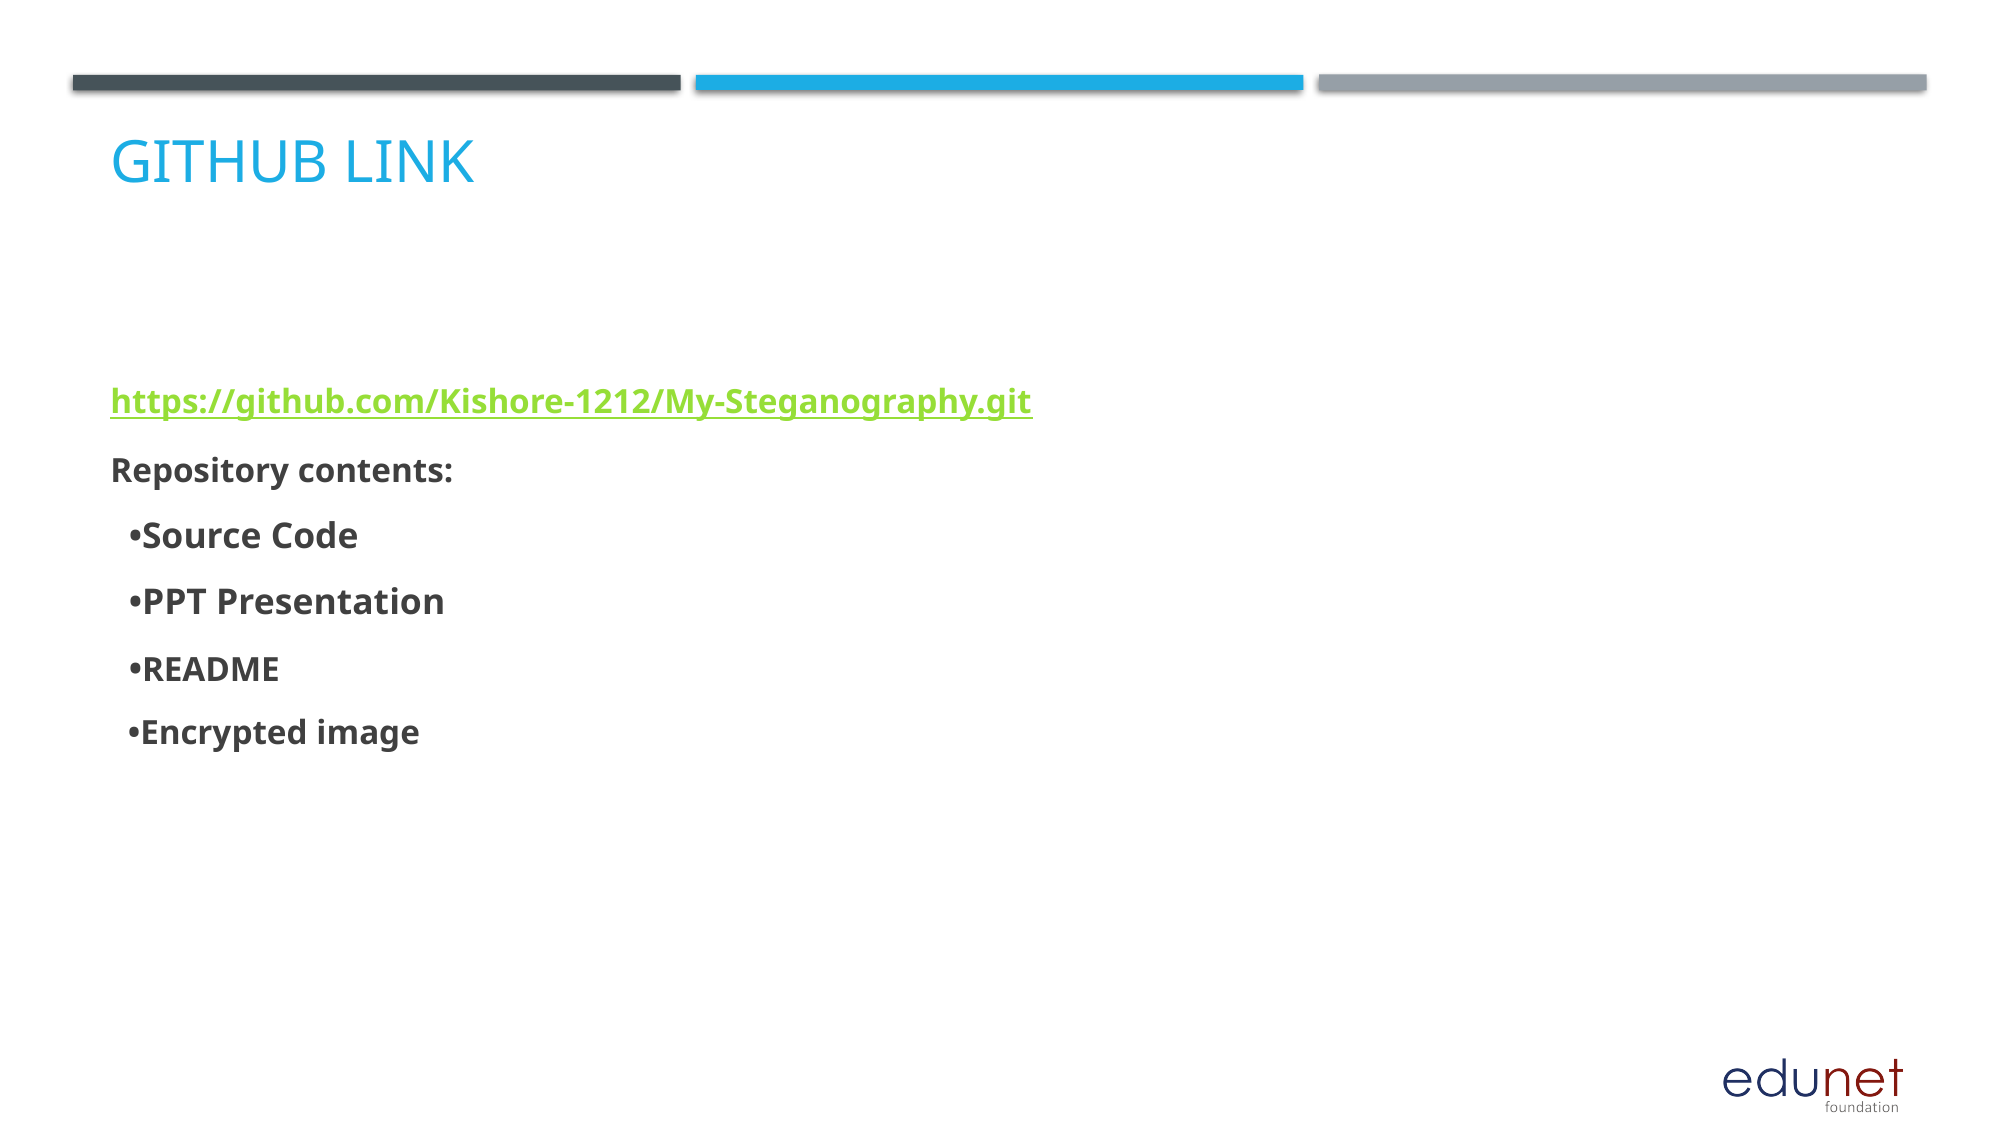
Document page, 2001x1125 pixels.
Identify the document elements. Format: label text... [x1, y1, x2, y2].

title GitHub Link [95, 115, 1905, 203]
list https://github.com/Kishore-1212/My-Steganography.git Repository contents: •Source Code •PPT Presentation •README •Encrypted image [95, 213, 1905, 981]
picture [1719, 1056, 1905, 1116]
